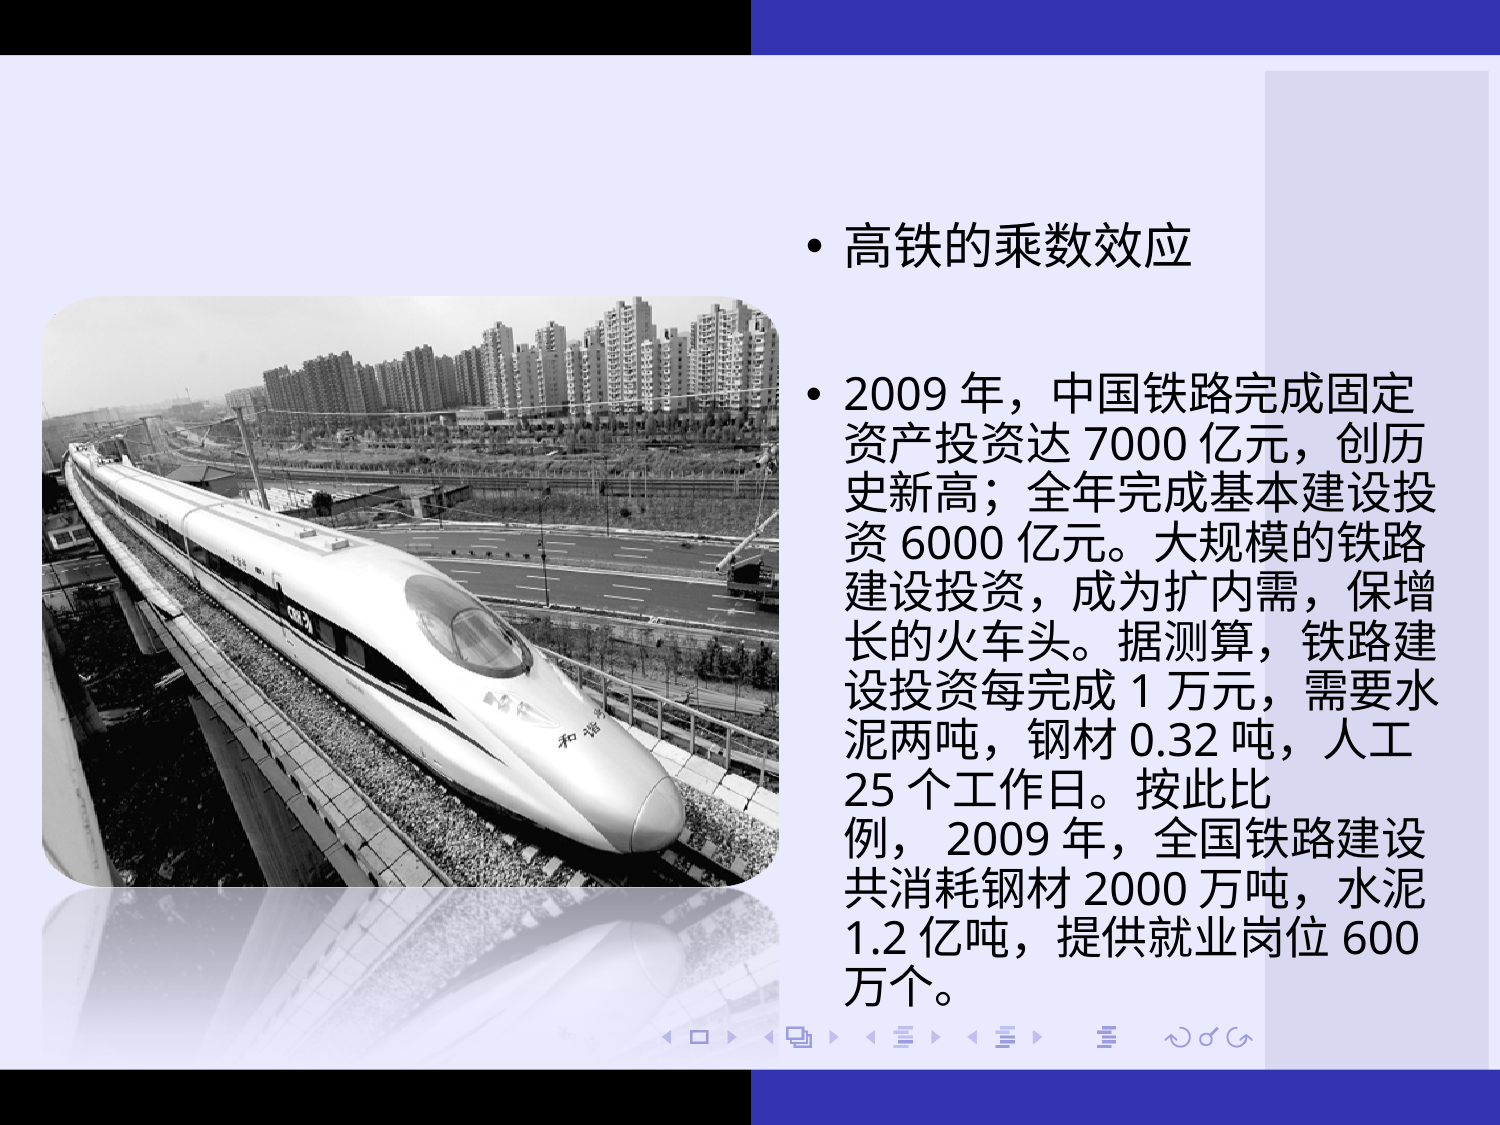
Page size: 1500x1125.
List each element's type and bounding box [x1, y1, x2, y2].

picture [39, 296, 783, 1125]
text_box [0, 0, 1500, 1125]
